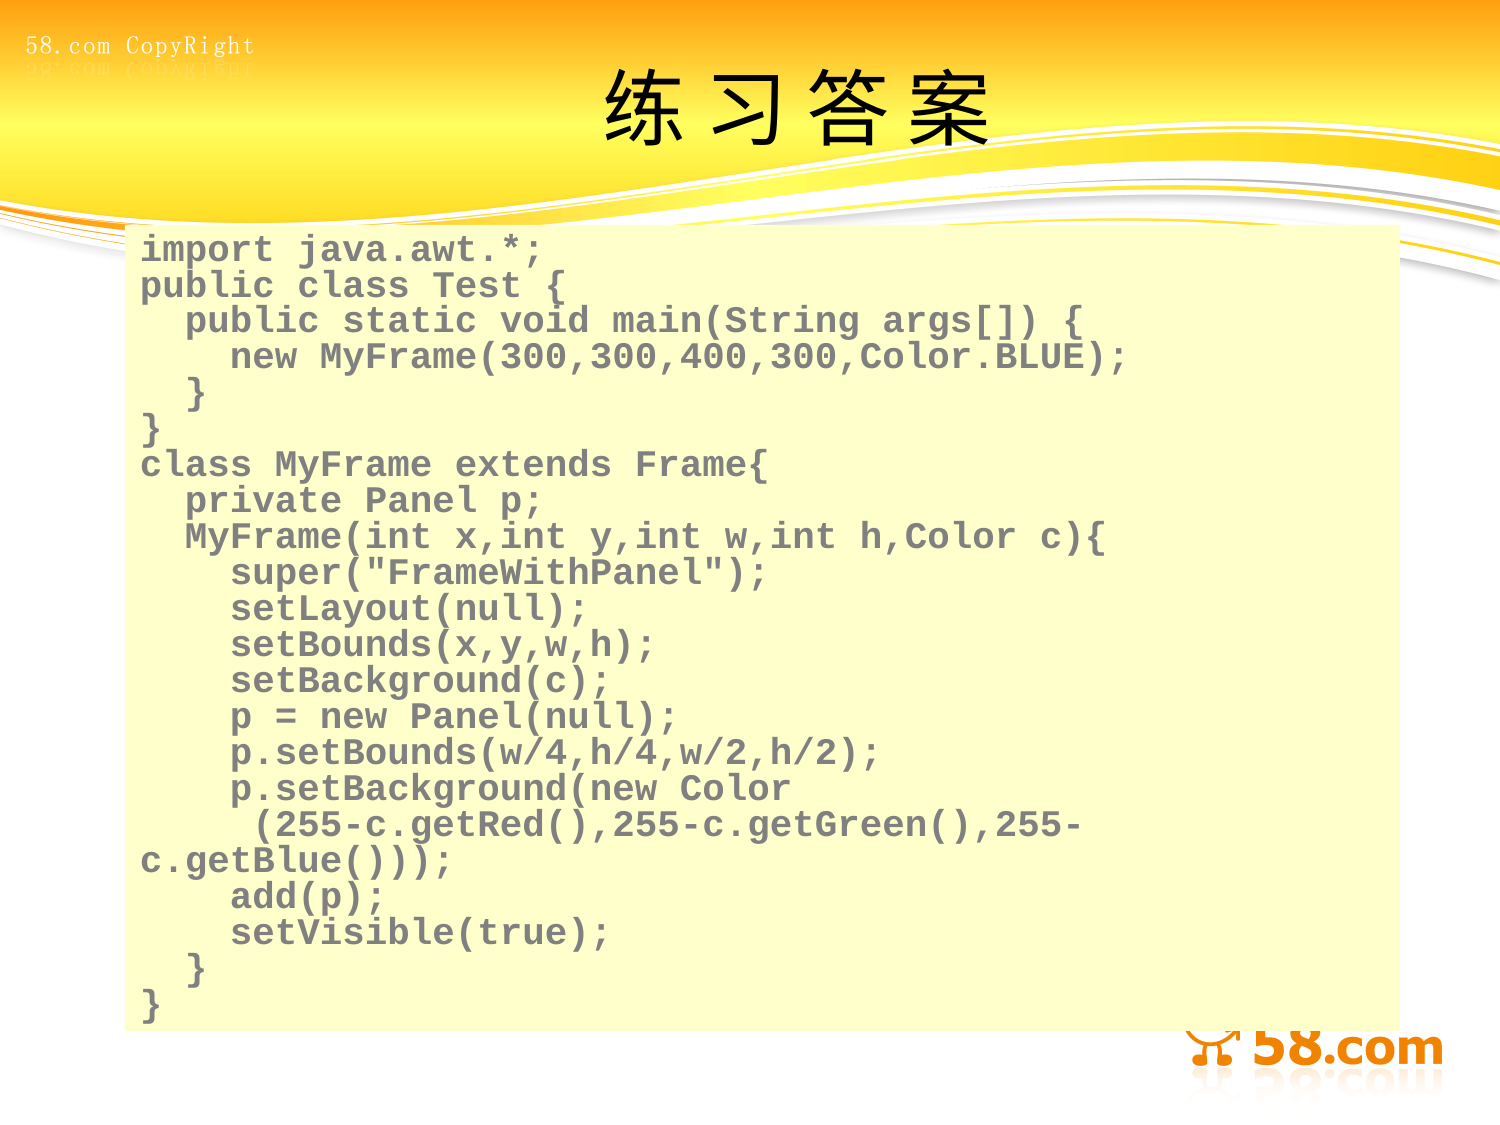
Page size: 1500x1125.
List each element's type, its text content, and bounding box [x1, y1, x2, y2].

picture [0, 0, 1500, 1125]
title 练 习 答 案 [159, 12, 1435, 201]
text_box import java.awt.*; public class Test { public static void main(String args[]) { new MyFrame(300,300,400,300,Color.BLUE); } } class MyFrame extends Frame{ private Panel p; MyFrame(int x,int y,int w,int h,Color c){ super("FrameWithPanel"); setLayout(null); setBounds(x,y,w,h); setBackground(c); p = new Panel(null); p.setBounds(w/4,h/4,w/2,h/2); p.setBackground(new Color (255-c.getRed(),255-c.getGreen(),255-c.getBlue())); add(p); setVisible(true); } } [124, 224, 1400, 1031]
